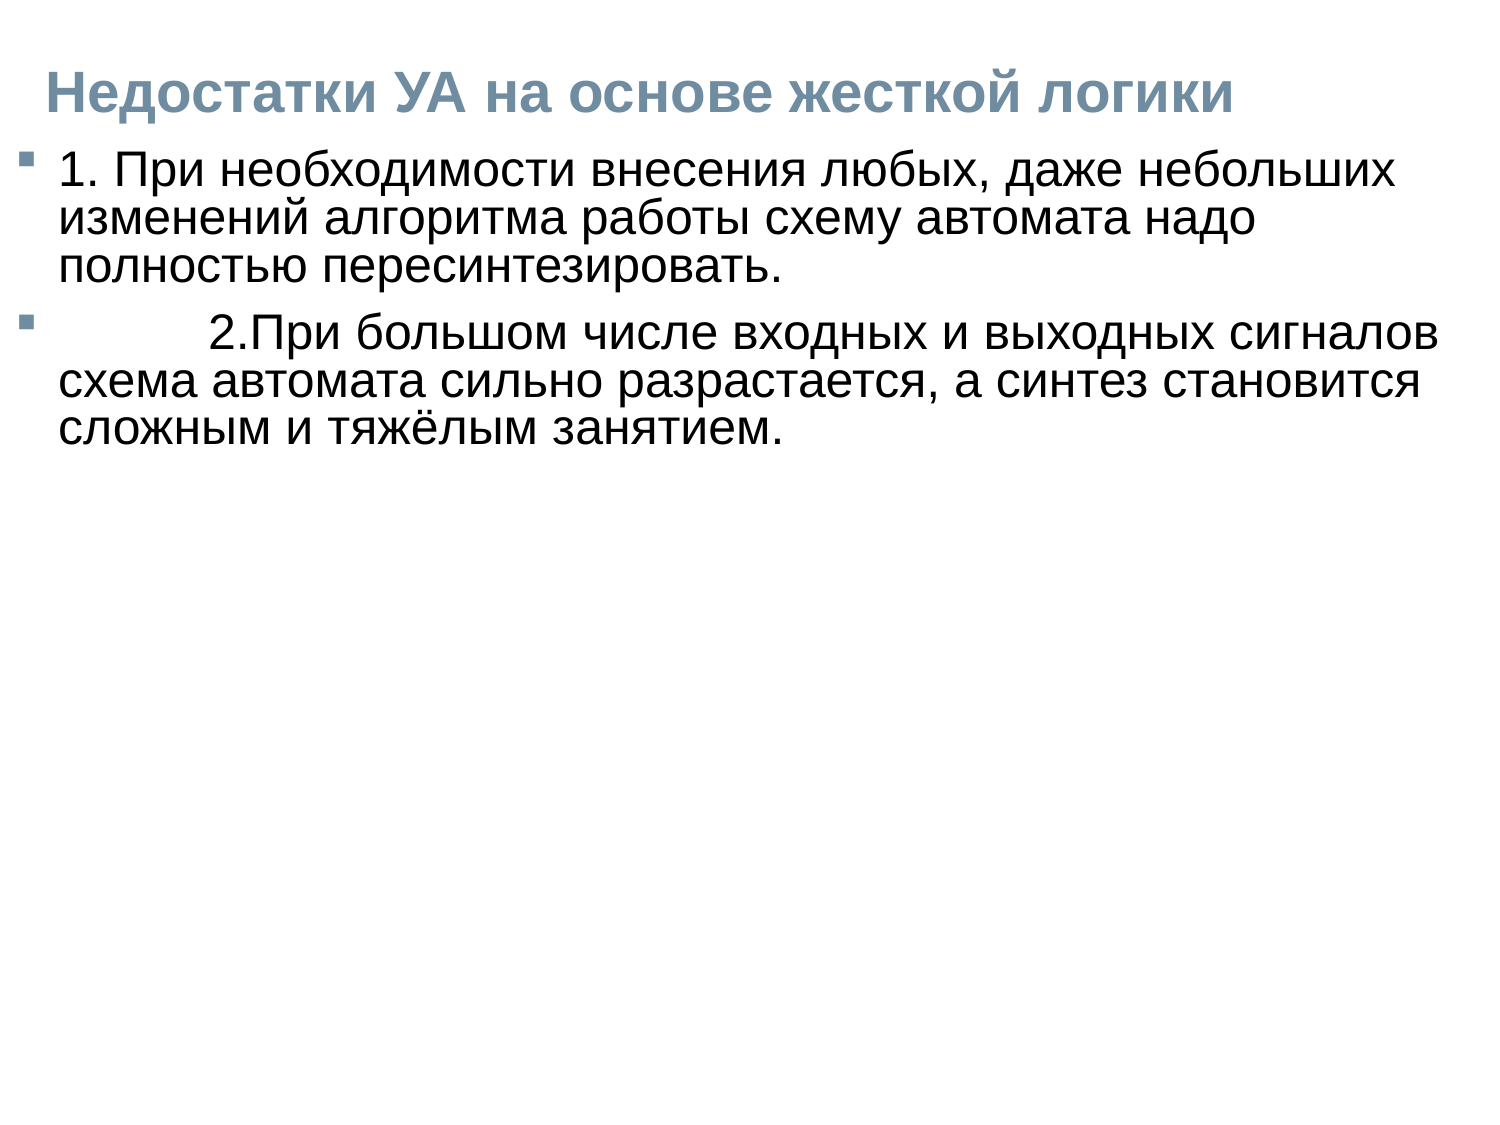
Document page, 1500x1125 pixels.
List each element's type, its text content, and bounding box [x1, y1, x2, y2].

list 1. При необходимости внесения любых, даже небольших изменений алгоритма работы схему автомата надо полностью пересинтезировать. 2.При большом числе входных и выходных сигналов схема автомата сильно разрастается, а синтез становится сложным и тяжёлым занятием. [0, 140, 1500, 1125]
title Недостатки УА на основе жесткой логики [0, 46, 1350, 131]
